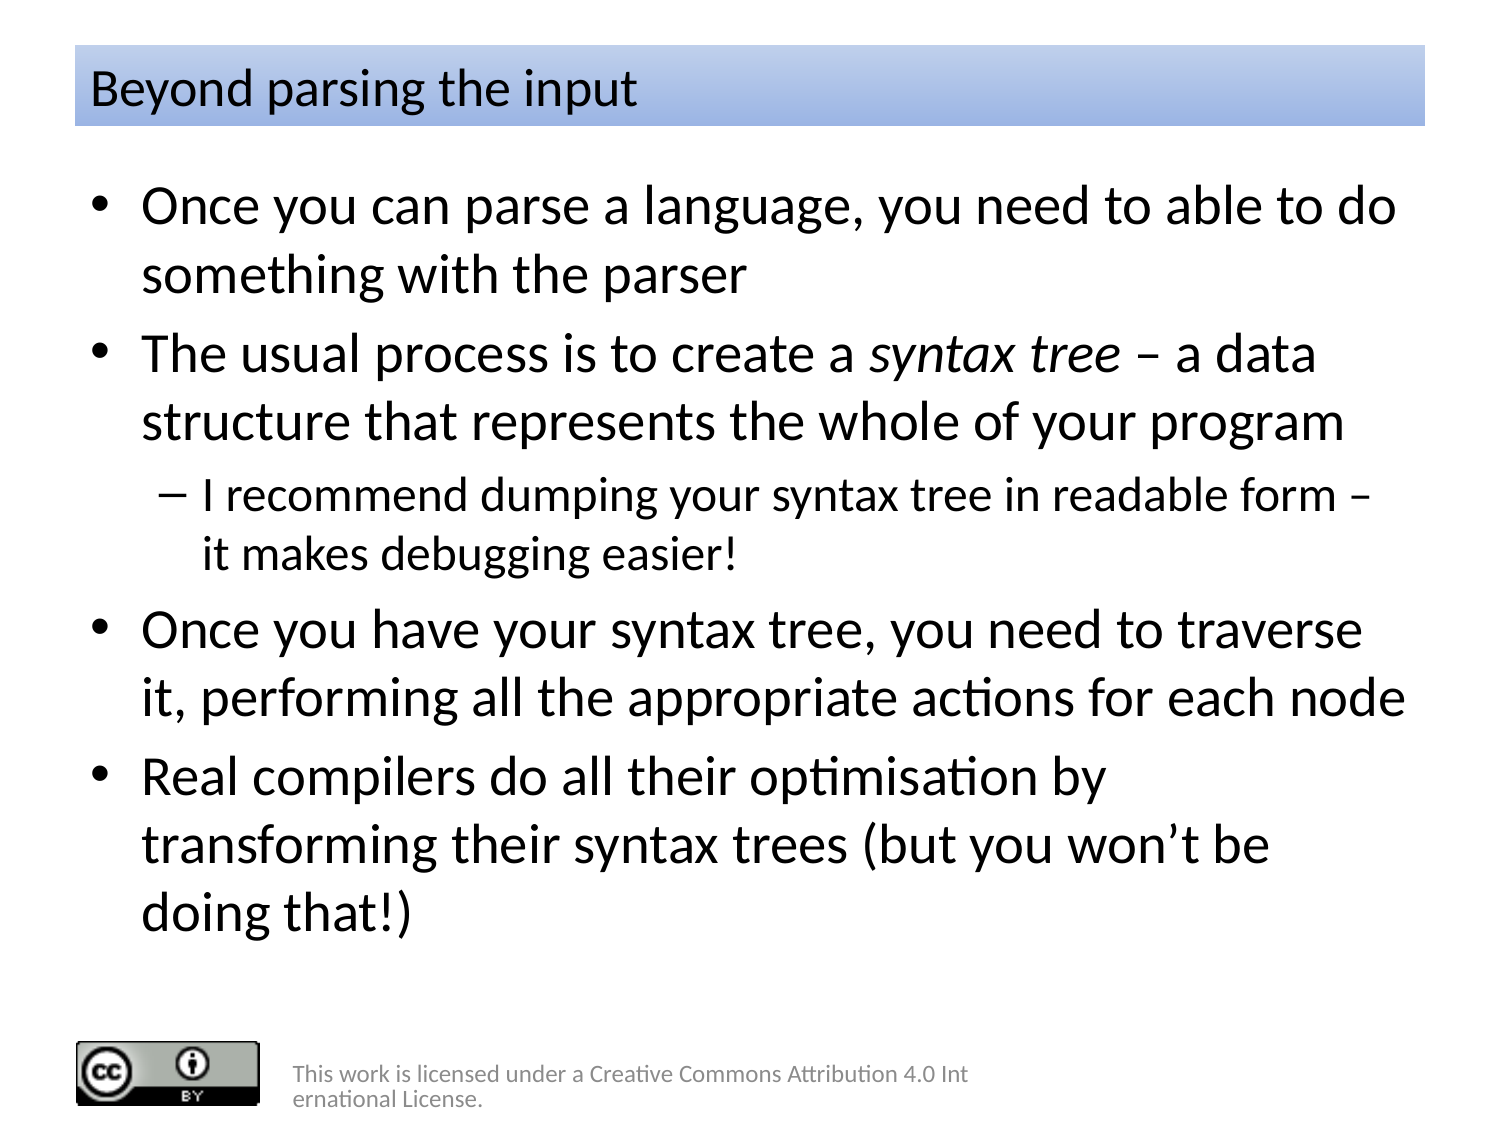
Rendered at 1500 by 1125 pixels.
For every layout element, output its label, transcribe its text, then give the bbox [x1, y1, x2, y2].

list Once you can parse a language, you need to able to do something with the parser The usual process is to create a syntax tree – a data structure that represents the whole of your program I recommend dumping your syntax tree in readable form – it makes debugging easier! Once you have your syntax tree, you need to traverse it, performing all the appropriate actions for each node Real compilers do all their optimisation by transforming their syntax trees (but you won’t be doing that!) [75, 160, 1425, 1005]
picture [76, 1041, 260, 1106]
title Beyond parsing the input [75, 45, 1425, 126]
footer This work is licensed under a Creative Commons Attribution 4.0 International License. [277, 1042, 988, 1103]
